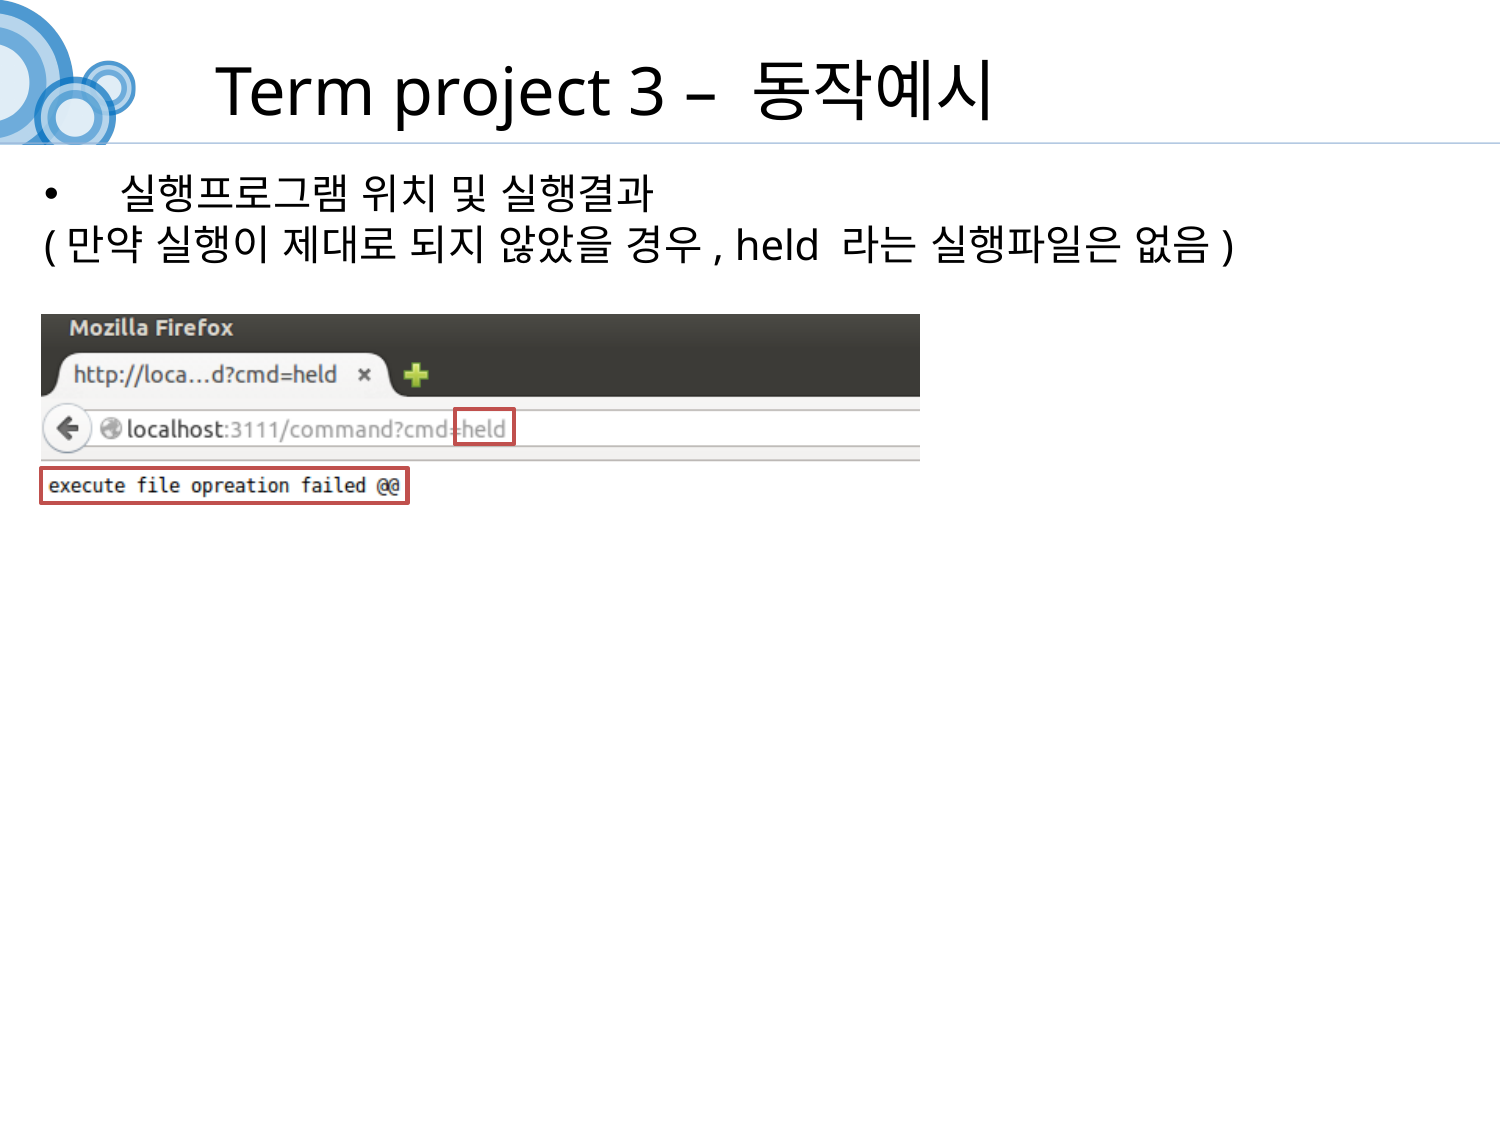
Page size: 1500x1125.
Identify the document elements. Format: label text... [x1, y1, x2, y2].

picture [40, 314, 920, 593]
text_box Term project 3 – 동작예시 [200, 0, 1483, 136]
text_box 실행프로그램 위치 및 실행결과 (만약 실행이 제대로 되지 않았을 경우, held 라는 실행파일은 없음) [29, 160, 1353, 303]
picture [0, 0, 136, 142]
